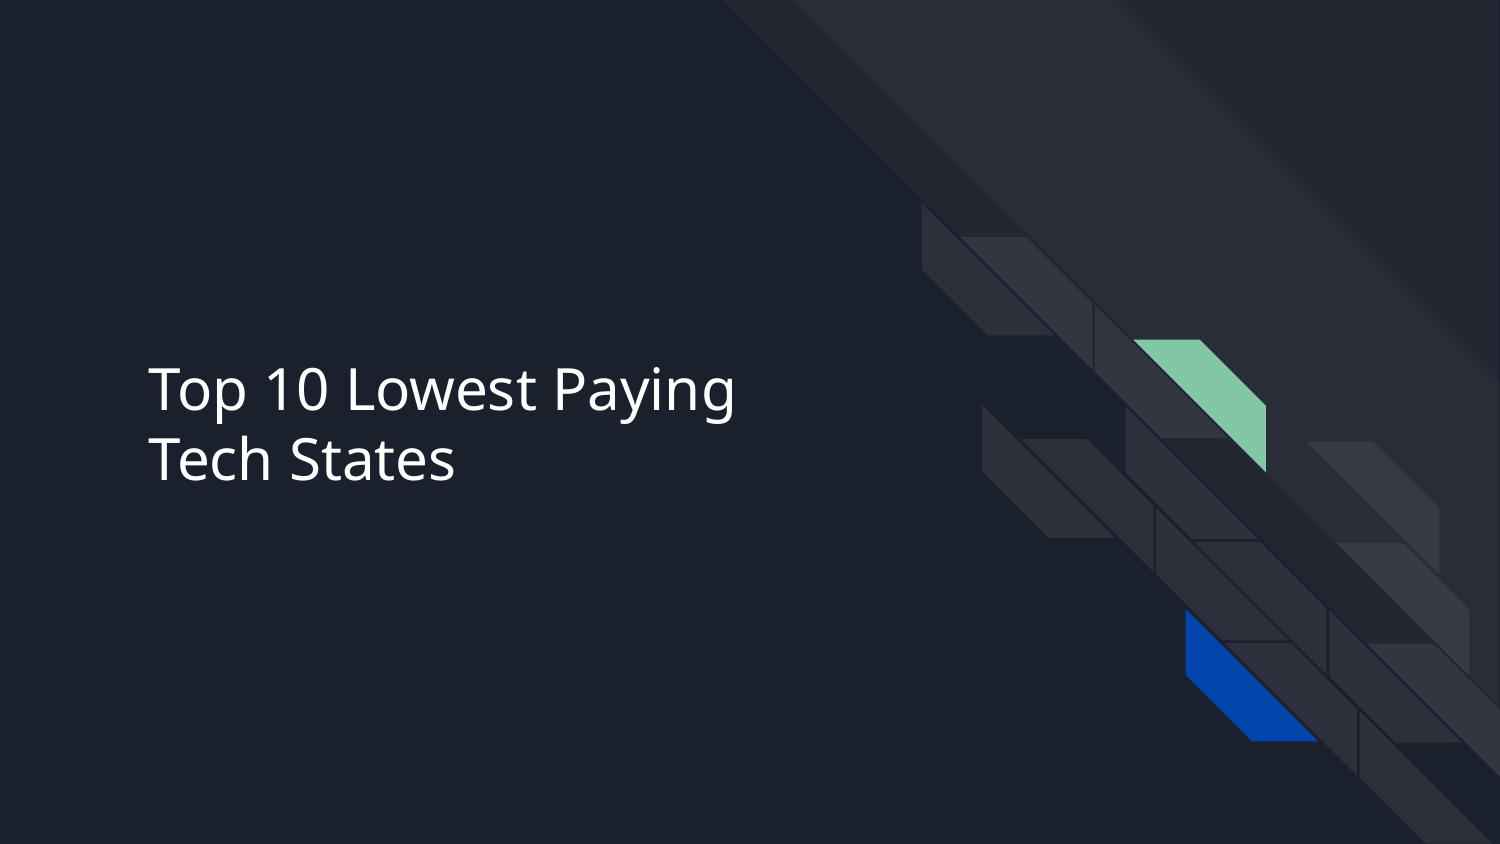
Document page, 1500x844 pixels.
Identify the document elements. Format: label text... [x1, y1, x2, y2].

title Top 10 Lowest Paying Tech States [133, 327, 887, 517]
